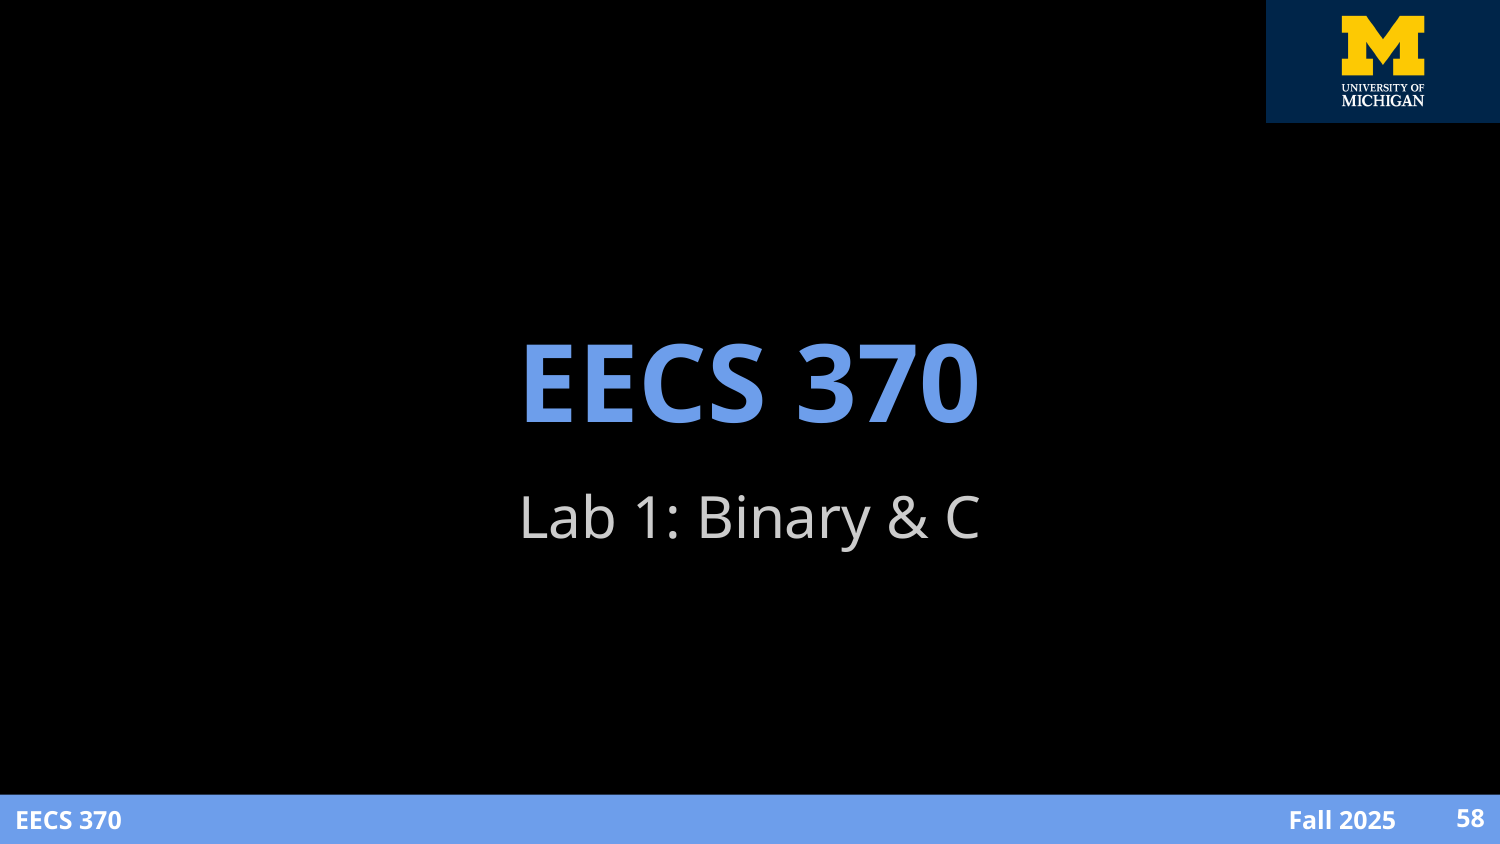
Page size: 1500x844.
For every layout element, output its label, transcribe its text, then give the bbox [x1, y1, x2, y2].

title EECS 370 [51, 122, 1449, 459]
picture [1266, 0, 1500, 123]
subtitle Lab 1: Binary & C [51, 464, 1449, 716]
